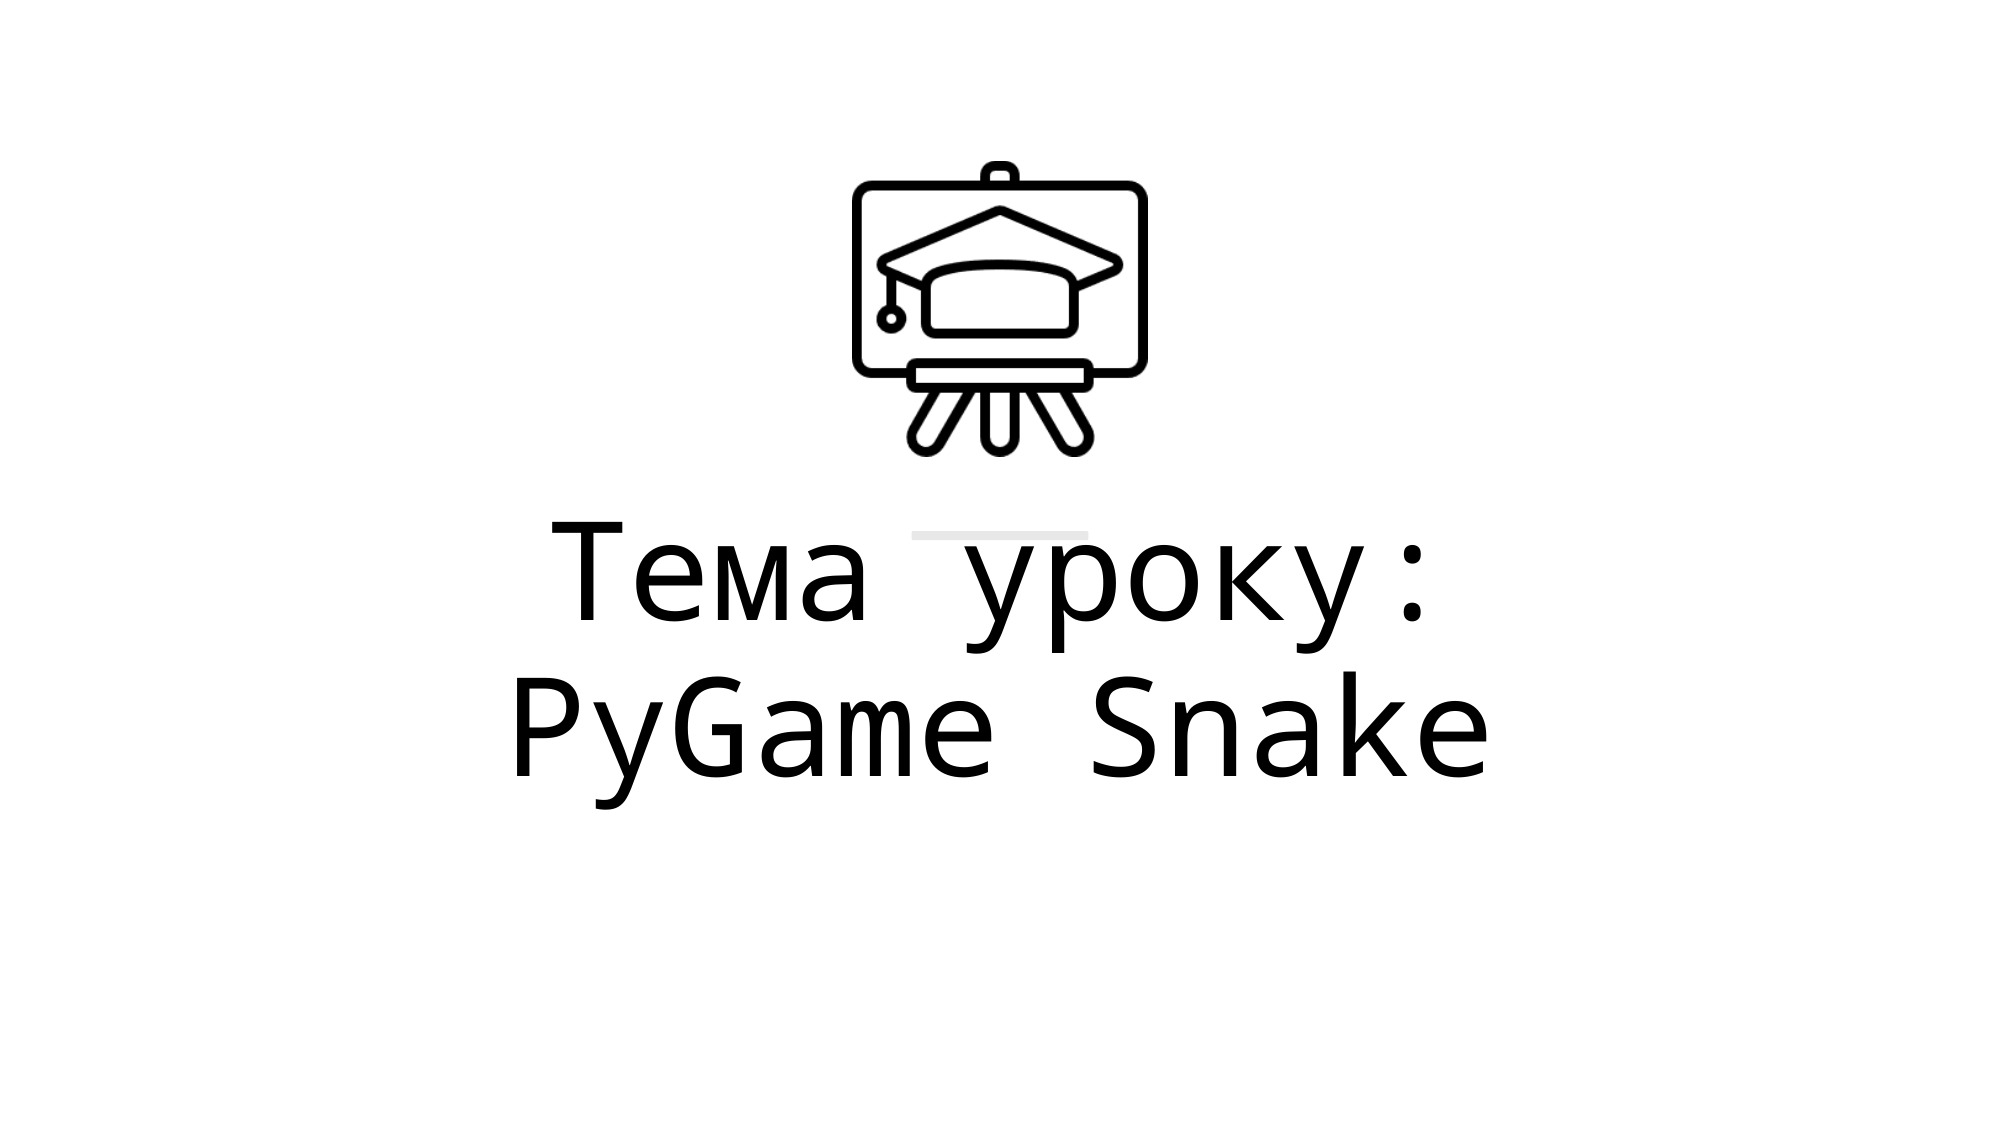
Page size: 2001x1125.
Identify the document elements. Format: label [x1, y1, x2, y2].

text_box [851, 160, 1148, 457]
text_box [0, 0, 2000, 1125]
text_box [911, 530, 1089, 541]
